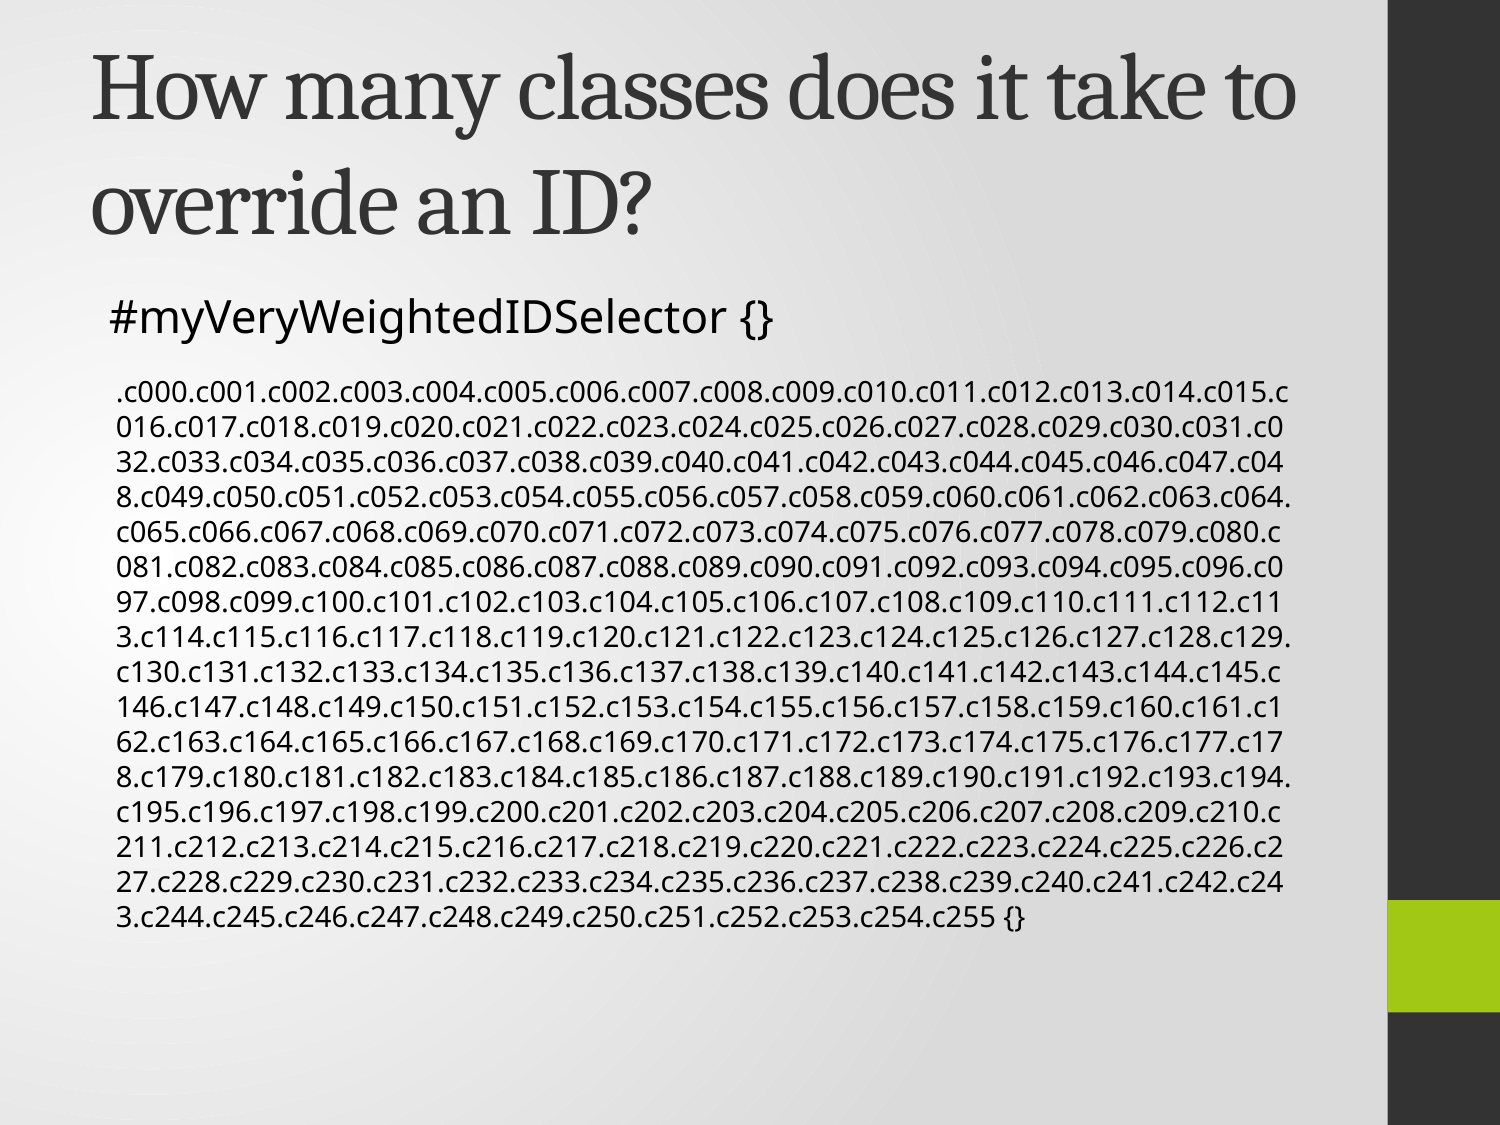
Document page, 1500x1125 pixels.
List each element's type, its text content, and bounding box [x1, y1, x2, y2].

list #myVeryWeightedIDSelector {} [75, 280, 1325, 367]
text_box .c000.c001.c002.c003.c004.c005.c006.c007.c008.c009.c010.c011.c012.c013.c014.c015.c016.c017.c018.c019.c020.c021.c022.c023.c024.c025.c026.c027.c028.c029.c030.c031.c032.c033.c034.c035.c036.c037.c038.c039.c040.c041.c042.c043.c044.c045.c046.c047.c048.c049.c050.c051.c052.c053.c054.c055.c056.c057.c058.c059.c060.c061.c062.c063.c064.c065.c066.c067.c068.c069.c070.c071.c072.c073.c074.c075.c076.c077.c078.c079.c080.c081.c082.c083.c084.c085.c086.c087.c088.c089.c090.c091.c092.c093.c094.c095.c096.c097.c098.c099.c100.c101.c102.c103.c104.c105.c106.c107.c108.c109.c110.c111.c112.c113.c114.c115.c116.c117.c118.c119.c120.c121.c122.c123.c124.c125.c126.c127.c128.c129.c130.c131.c132.c133.c134.c135.c136.c137.c138.c139.c140.c141.c142.c143.c144.c145.c146.c147.c148.c149.c150.c151.c152.c153.c154.c155.c156.c157.c158.c159.c160.c161.c162.c163.c164.c165.c166.c167.c168.c169.c170.c171.c172.c173.c174.c175.c176.c177.c178.c179.c180.c181.c182.c183.c184.c185.c186.c187.c188.c189.c190.c191.c192.c193.c194.c195.c196.c197.c198.c199.c200.c201.c202.c203.c204.c205.c206.c207.c208.c209.c210.c211.c212.c213.c214.c215.c216.c217.c218.c219.c220.c221.c222.c223.c224.c225.c226.c227.c228.c229.c230.c231.c232.c233.c234.c235.c236.c237.c238.c239.c240.c241.c242.c243.c244.c245.c246.c247.c248.c249.c250.c251.c252.c253.c254.c255 {} [101, 366, 1309, 976]
title How many classes does it take to override an ID? [75, 45, 1325, 233]
